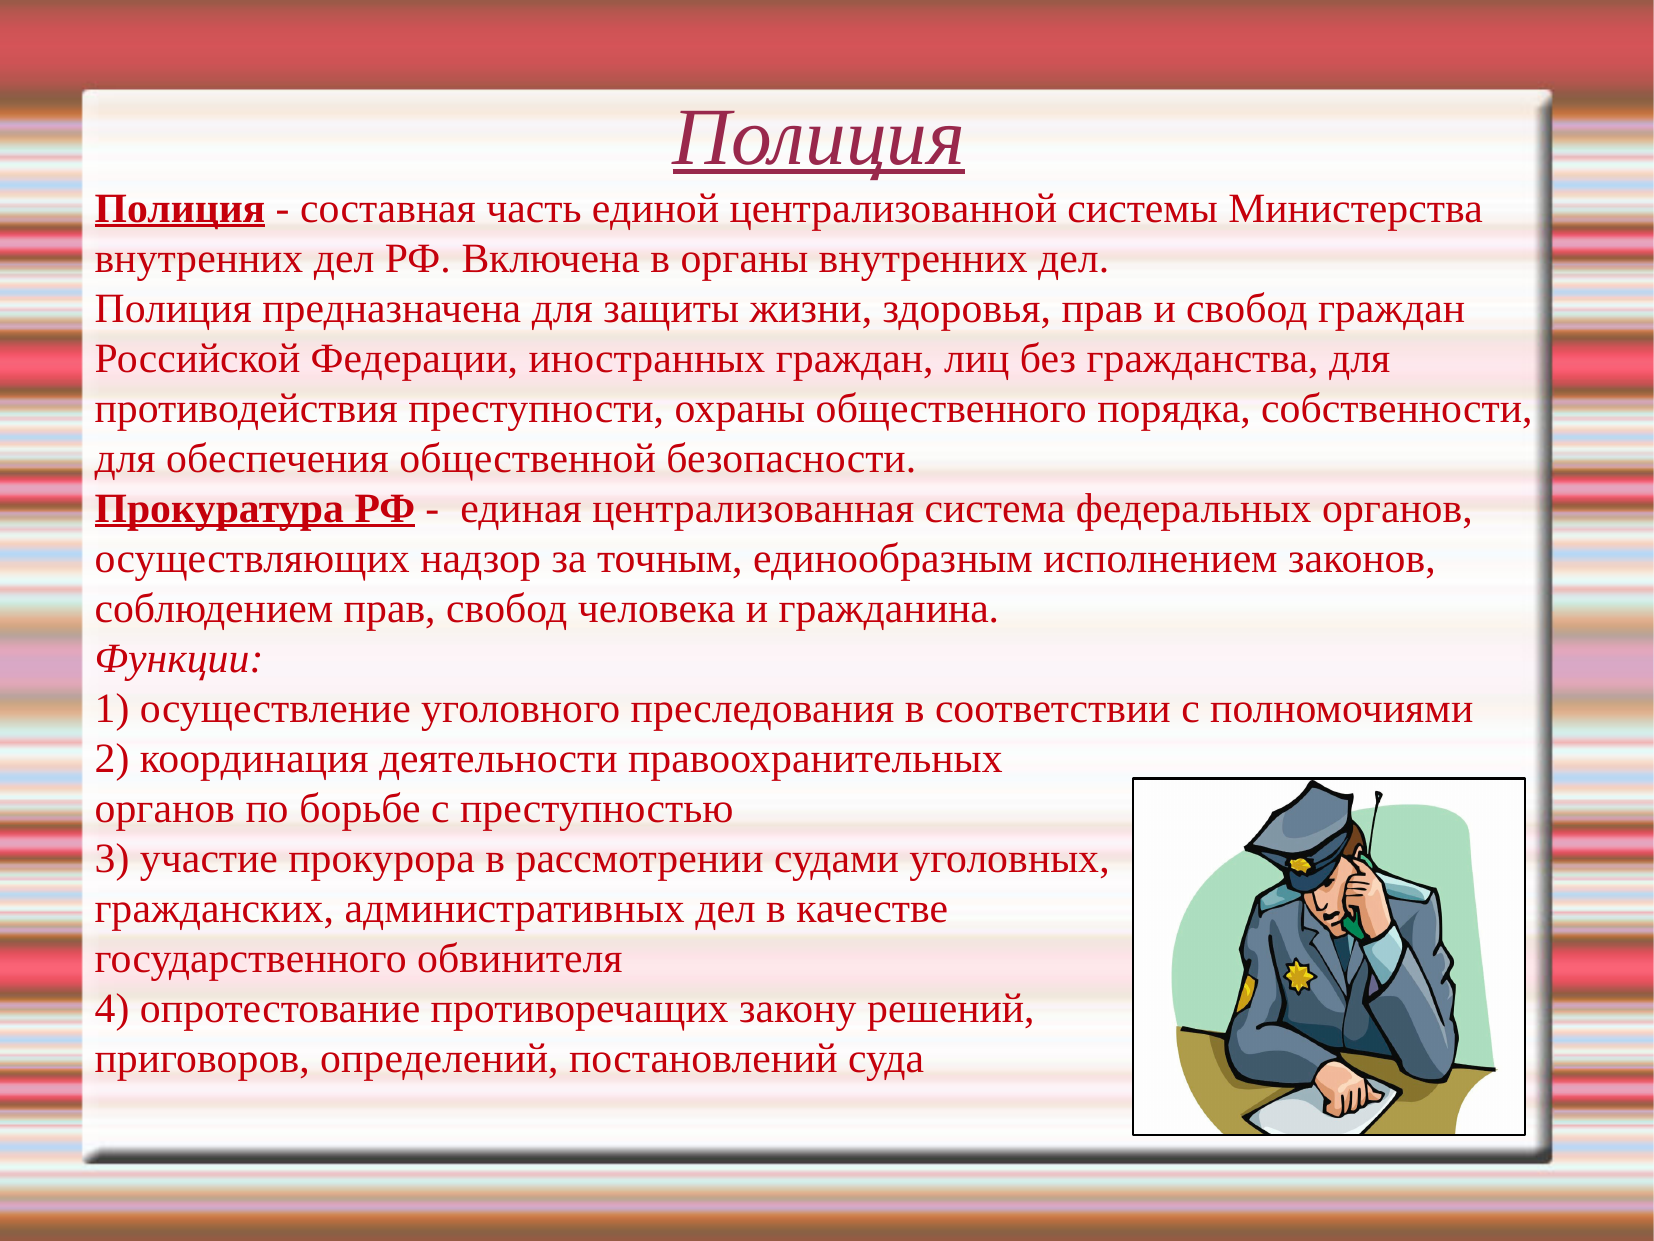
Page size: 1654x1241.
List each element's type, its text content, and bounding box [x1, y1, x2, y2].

list Полиция - составная часть единой централизованной системы Министерства внутренних дел РФ. Включена в органы внутренних дел. Полиция предназначена для защиты жизни, здоровья, прав и свобод граждан Российской Федерации, иностранных граждан, лиц без гражданства, для противодействия преступности, охраны общественного порядка, собственности, для обеспечения общественной безопасности. Прокуратура РФ - единая централизованная система федеральных органов, осуществляющих надзор за точным, единообразным исполнением законов, соблюдением прав, свобод человека и гражданина. Функции: 1) осуществление уголовного преследования в соответствии с полномочиями 2) координация деятельности правоохранительных органов по борьбе с преступностью 3) участие прокурора в рассмотрении судами уголовных, гражданских, административных дел в качестве государственного обвинителя 4) опротестование противоречащих закону решений, приговоров, определений, постановлений суда [94, 180, 1548, 1122]
picture [0, 0, 1654, 1241]
title Полиция [649, 87, 989, 178]
